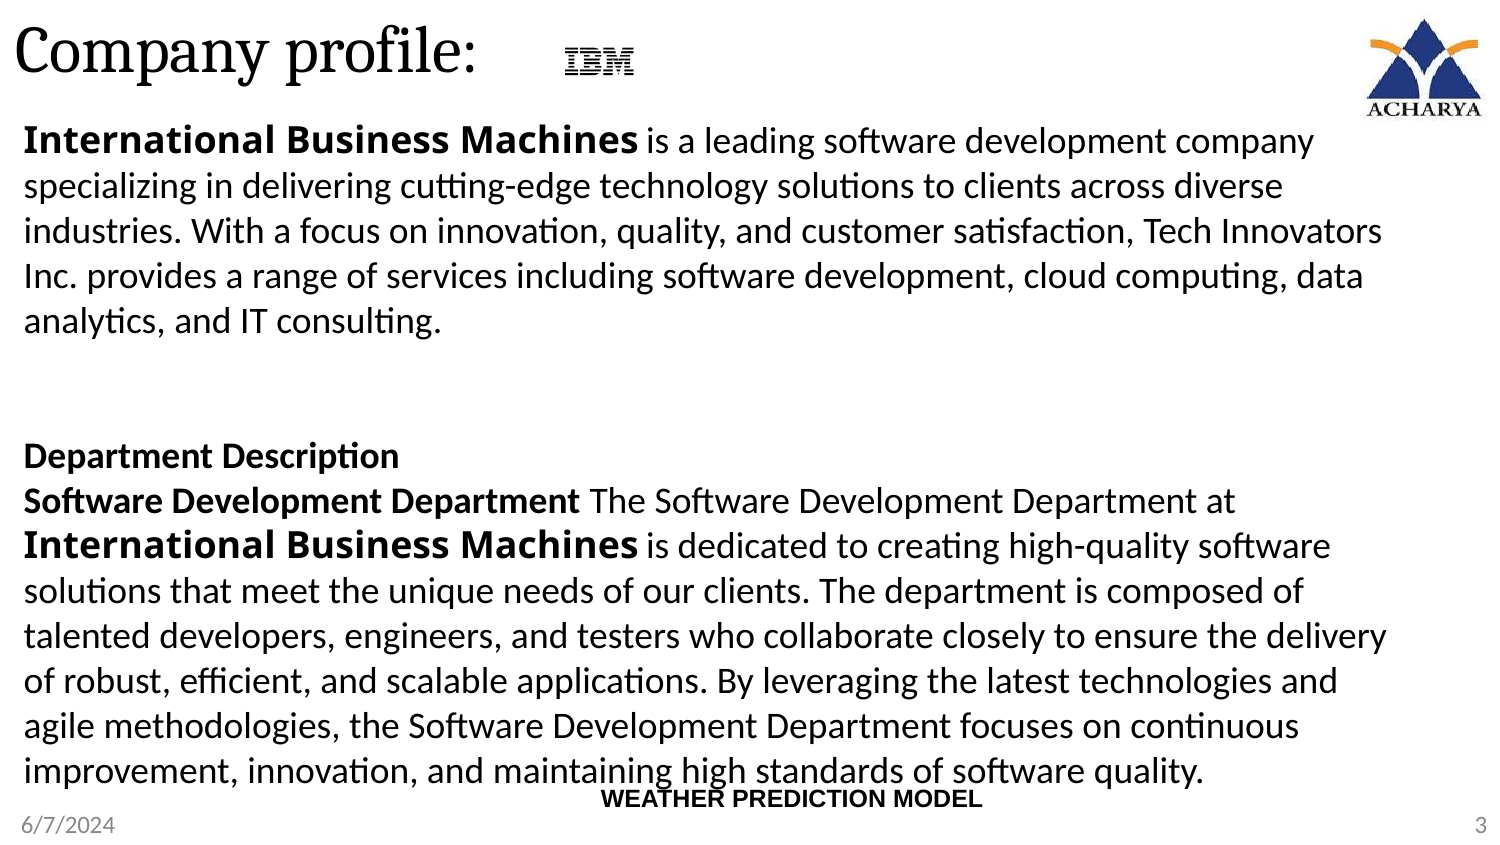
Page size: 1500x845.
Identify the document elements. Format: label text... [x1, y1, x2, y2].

slide_number 3 [1468, 812, 1494, 845]
picture [1363, 13, 1489, 121]
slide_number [18, 812, 118, 845]
text_box WEATHER PREDICTION MODEL [541, 779, 1042, 844]
text_box Company profile: [12, 3, 505, 86]
picture [537, 0, 661, 124]
text_box International Business Machines is a leading software development company specializing in delivering cutting-edge technology solutions to clients across diverse industries. With a focus on innovation, quality, and customer satisfaction, Tech Innovators Inc. provides a range of services including software development, cloud computing, data analytics, and IT consulting. Department Description Software Development Department The Software Development Department at International Business Machines is dedicated to creating high-quality software solutions that meet the unique needs of our clients. The department is composed of talented developers, engineers, and testers who collaborate closely to ensure the delivery of robust, efficient, and scalable applications. By leveraging the latest technologies and agile methodologies, the Software Development Department focuses on continuous improvement, innovation, and maintaining high standards of software quality. [23, 113, 1419, 838]
